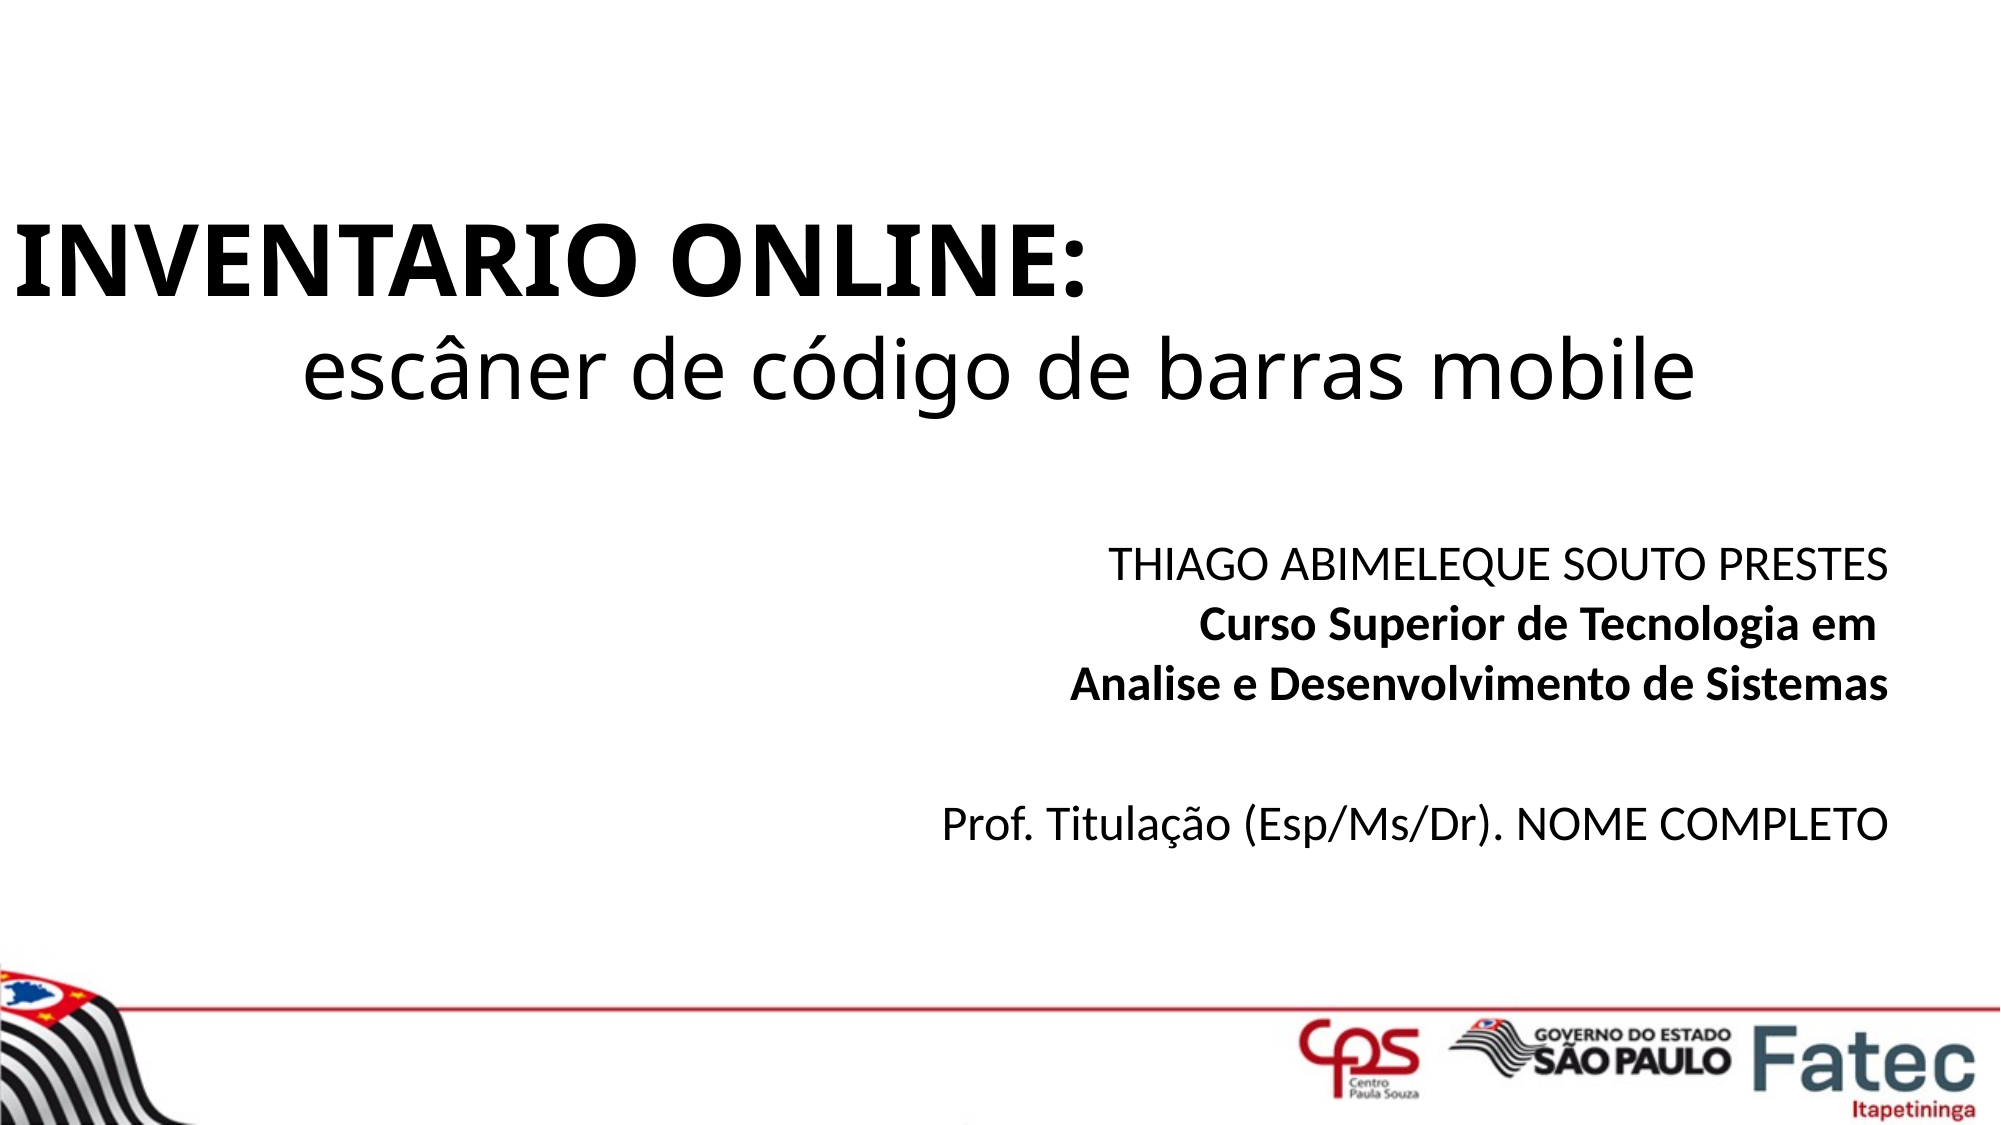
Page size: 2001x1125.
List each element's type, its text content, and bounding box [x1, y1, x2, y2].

text_box INVENTARIO ONLINE: escâner de código de barras mobile [0, 55, 2000, 557]
picture [0, 0, 2001, 1125]
text_box THIAGO ABIMELEQUE SOUTO PRESTES Curso Superior de Tecnologia em Analise e Desenvolvimento de Sistemas Prof. Titulação (Esp/Ms/Dr). NOME COMPLETO [249, 523, 1904, 934]
